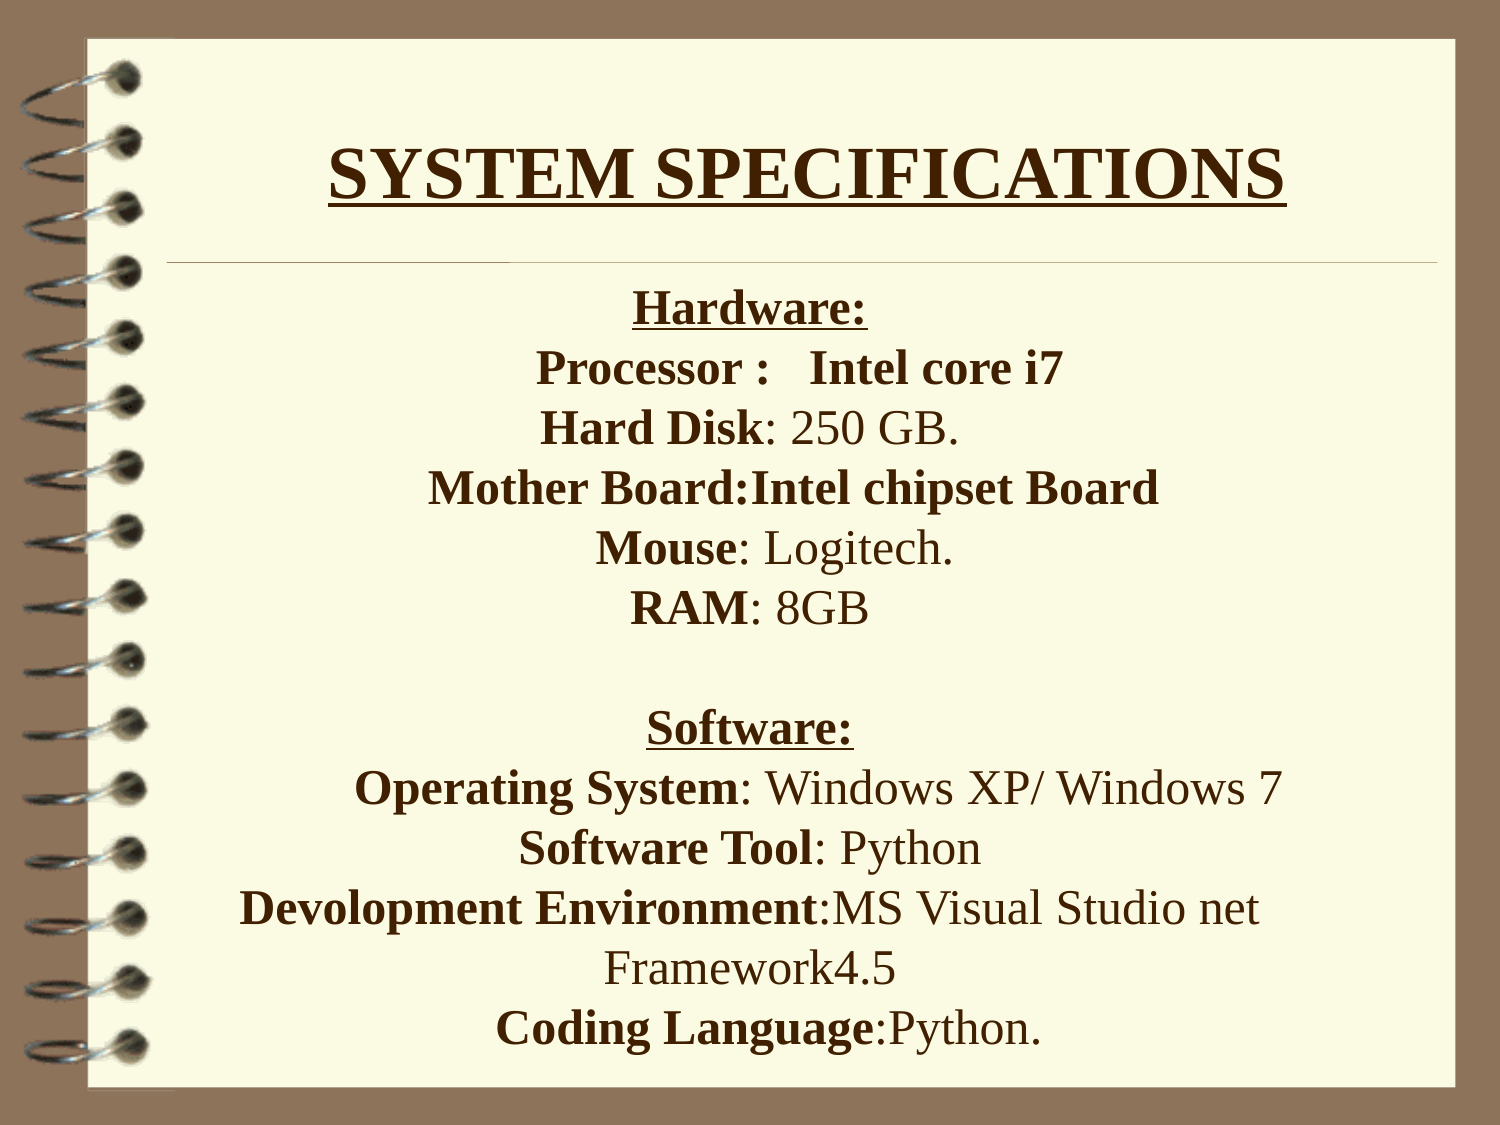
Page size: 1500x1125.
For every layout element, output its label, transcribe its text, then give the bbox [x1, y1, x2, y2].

title SYSTEM SPECIFICATIONS [162, 74, 1438, 263]
picture [0, 0, 175, 1125]
text_box Hardware: Processor : Intel core i7 Hard Disk: 250 GB. Mother Board:Intel chipset Board Mouse: Logitech. RAM: 8GB Software: Operating System: Windows XP/ Windows 7 Software Tool: Python Devolopment Environment:MS Visual Studio net Framework4.5 Coding Language:Python. [137, 267, 1363, 1122]
